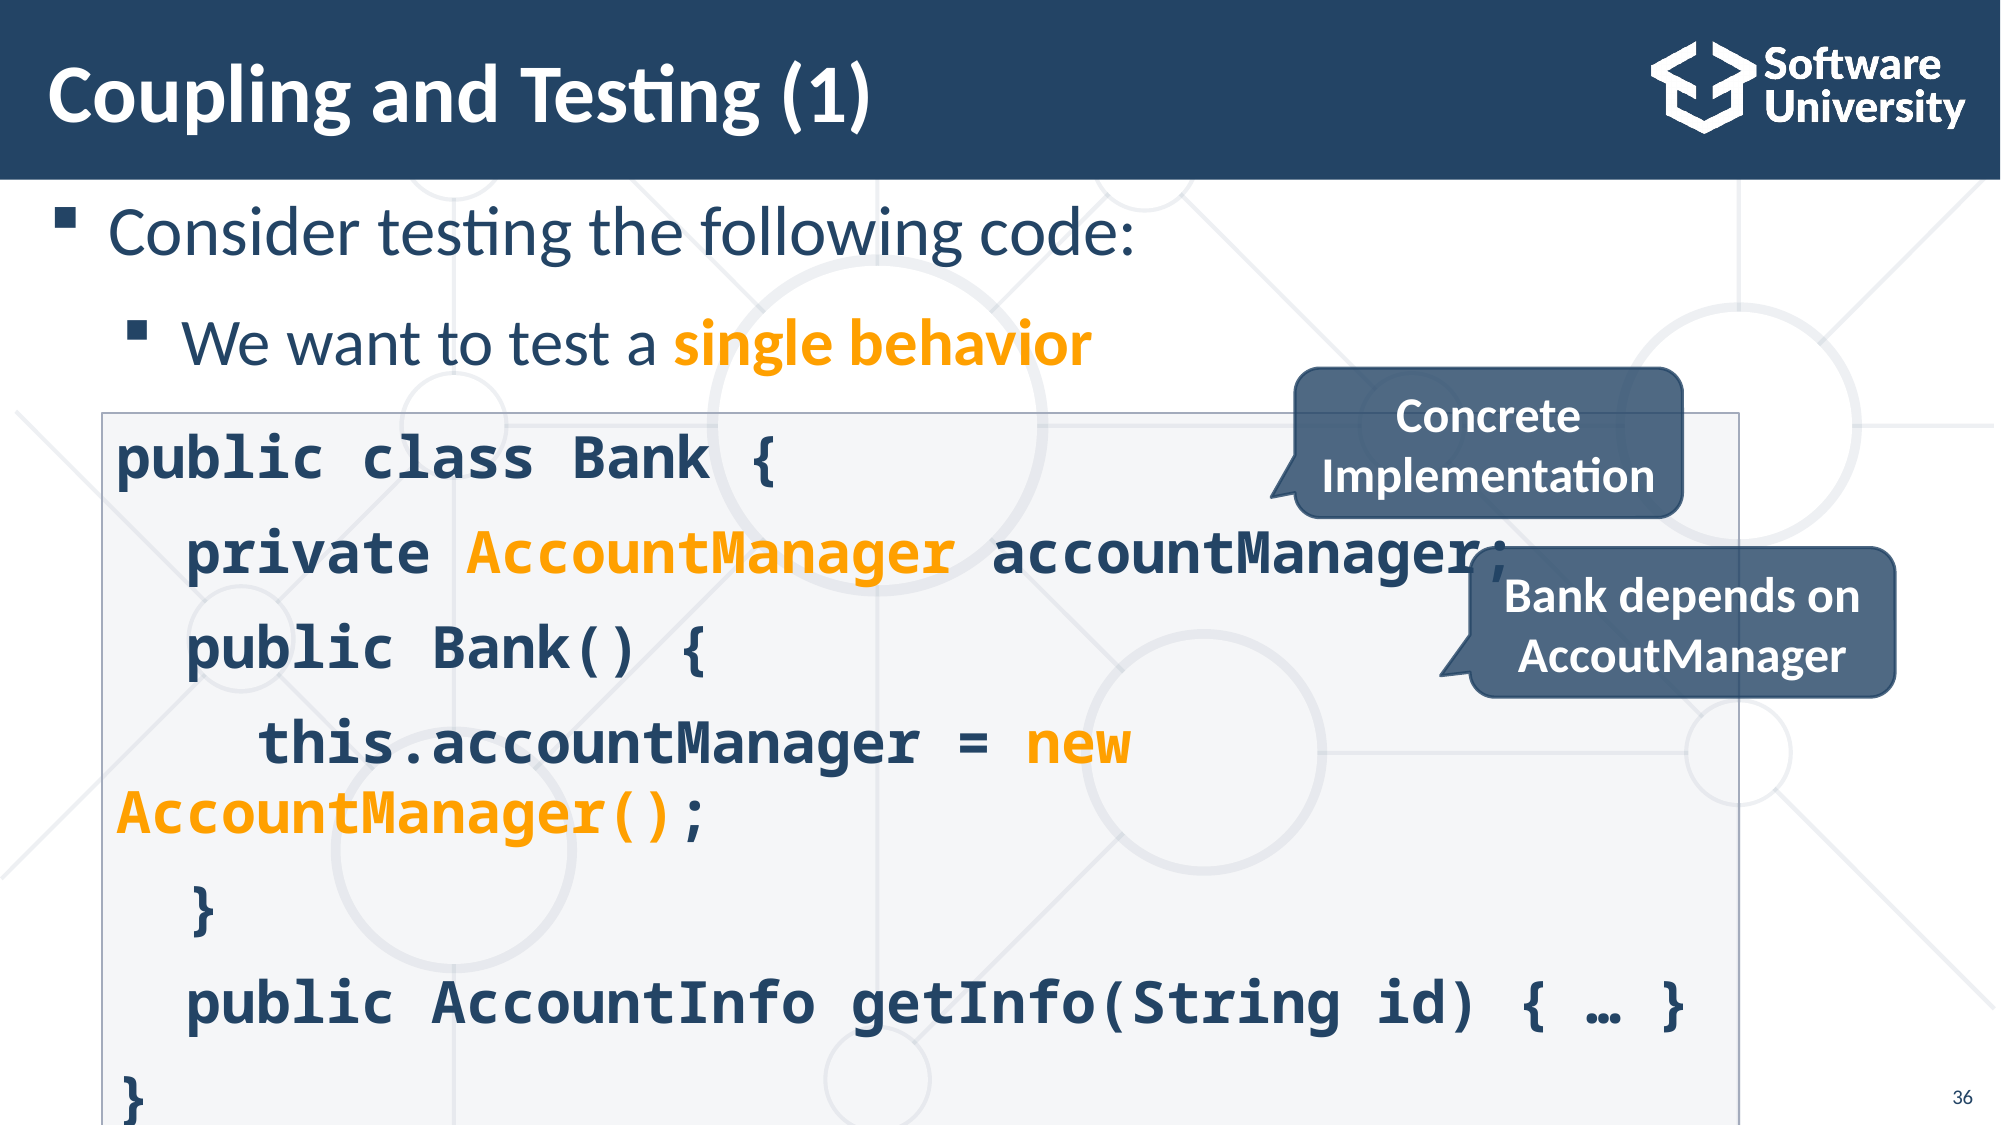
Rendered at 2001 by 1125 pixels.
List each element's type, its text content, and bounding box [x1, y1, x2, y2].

list Consider testing the following code: We want to test a single behavior [31, 174, 1968, 1089]
text_box public class Bank { private AccountManager accountManager; public Bank() { this.accountManager = new AccountManager(); } public AccountInfo getInfo(String id) { … } } [101, 412, 1740, 1125]
slide_number ‹#› [1927, 1067, 1989, 1117]
title Coupling and Testing (1) [31, 16, 1625, 162]
picture [1651, 41, 1966, 134]
text_box Concrete Implementation [1269, 365, 1685, 520]
text_box Bank depends on AccoutManager [1438, 545, 1898, 700]
